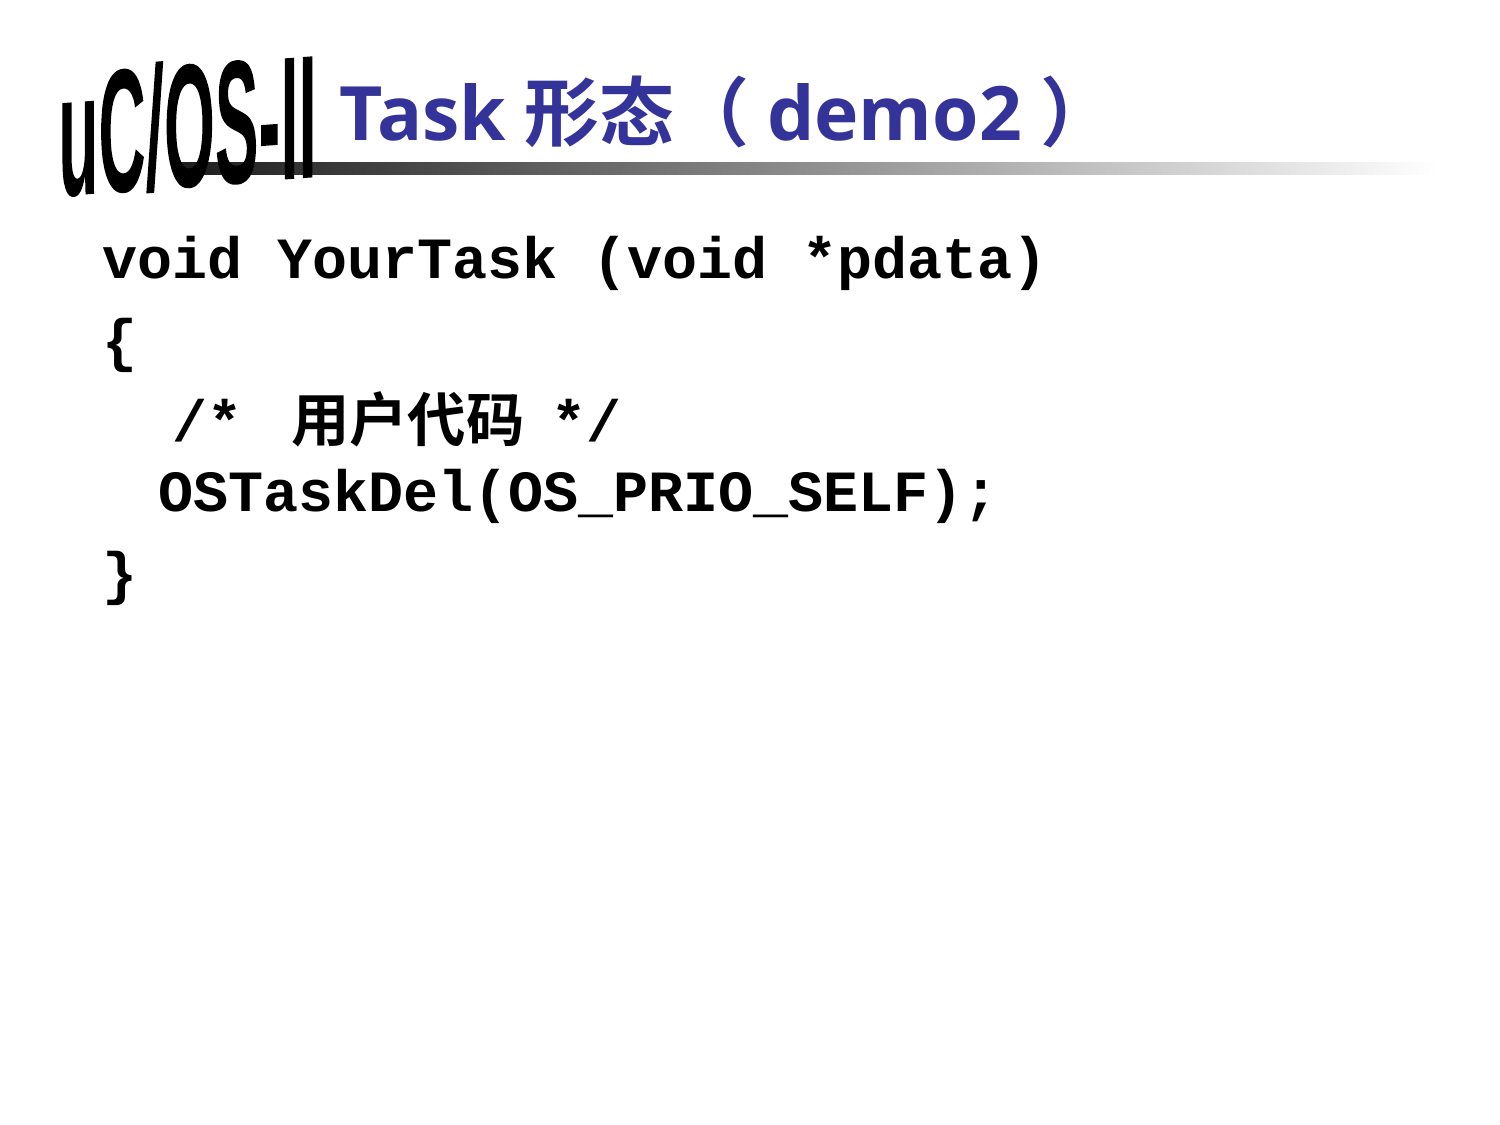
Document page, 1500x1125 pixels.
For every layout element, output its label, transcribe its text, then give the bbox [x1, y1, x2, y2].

list void YourTask (void *pdata) { /* 用户代码 */ OSTaskDel(OS_PRIO_SELF); } [87, 212, 1413, 1025]
title Task形态（demo2） [324, 50, 1429, 163]
